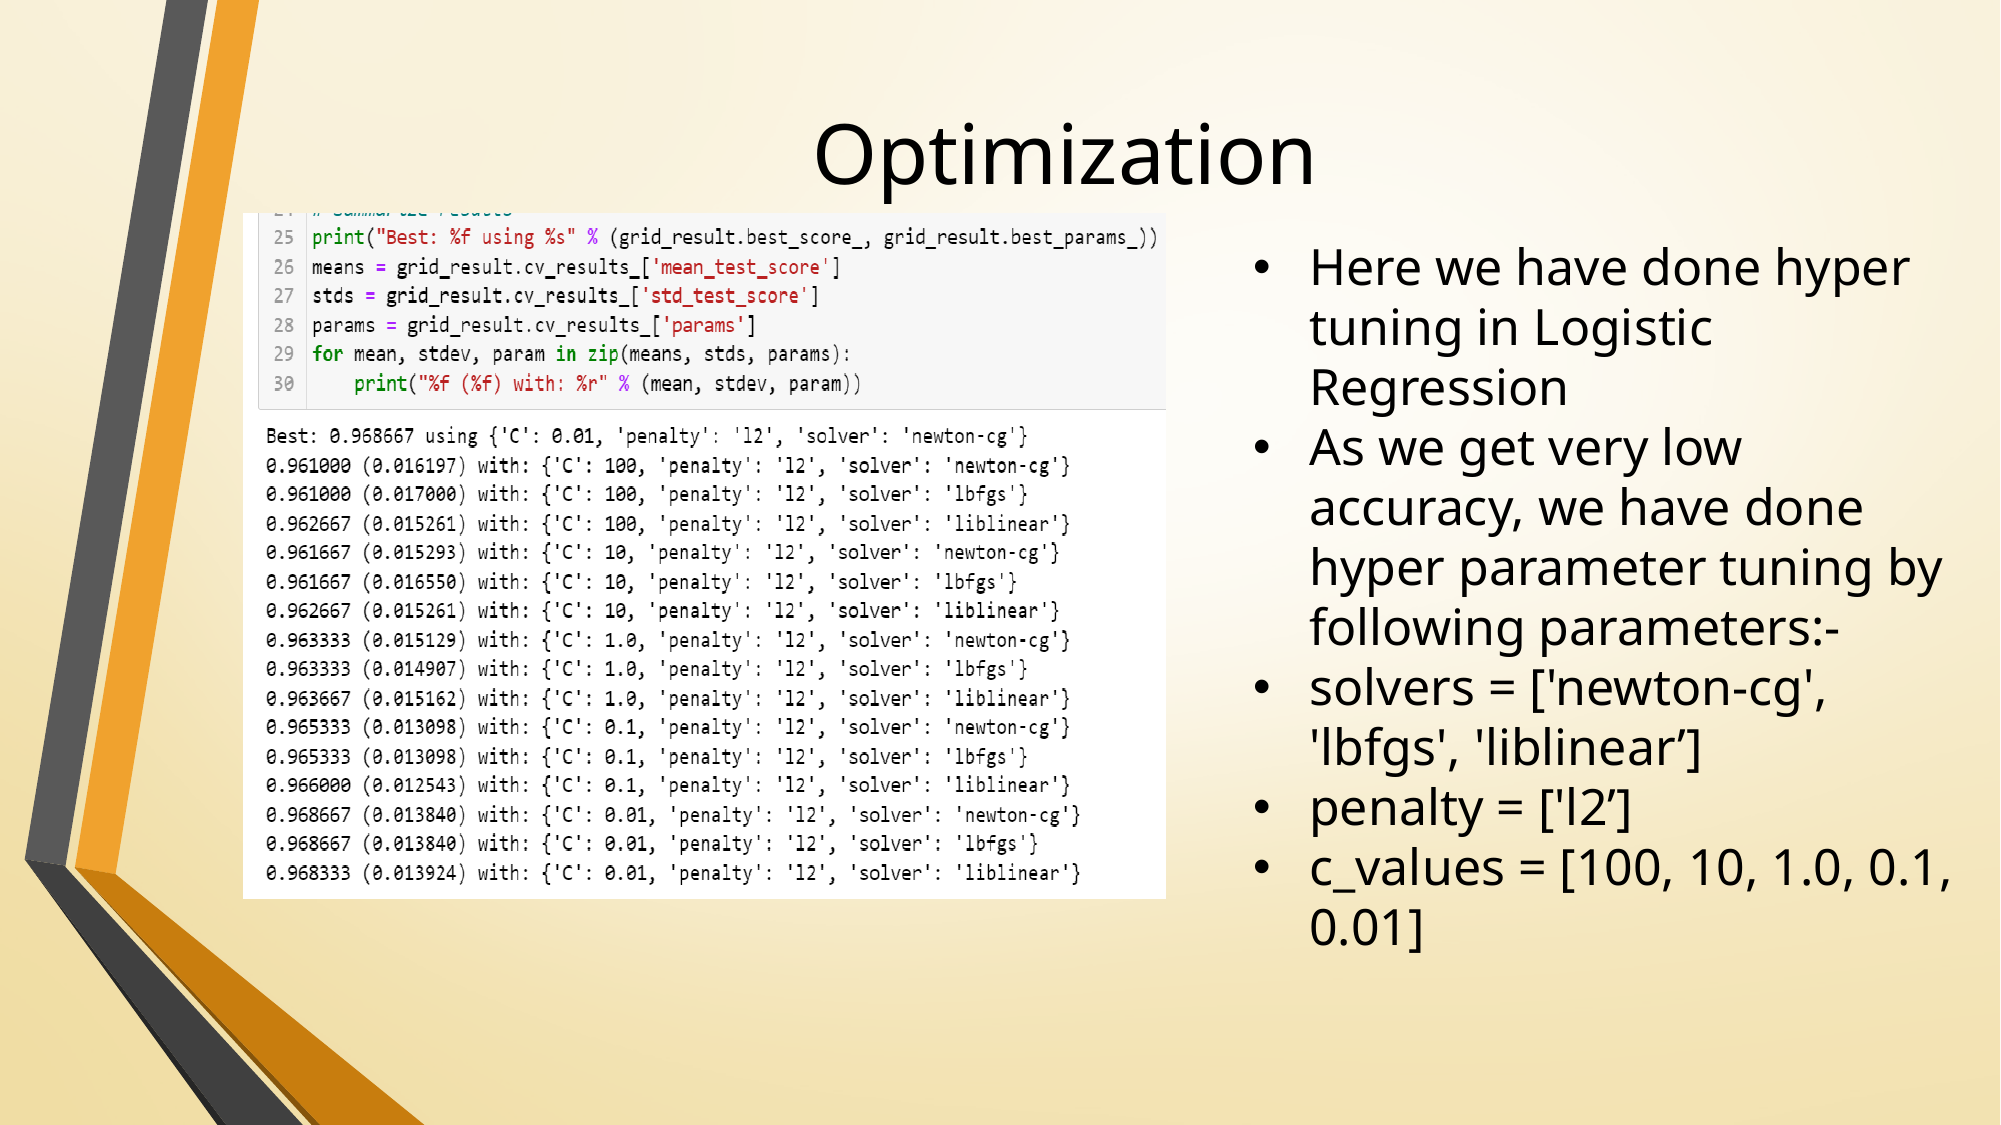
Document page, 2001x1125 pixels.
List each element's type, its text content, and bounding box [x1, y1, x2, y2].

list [243, 213, 1166, 899]
text_box Here we have done hyper tuning in Logistic Regression As we get very low accuracy, we have done hyper parameter tuning by following parameters:- solvers = ['newton-cg', 'lbfgs', 'liblinear’] penalty = ['l2’] c_values = [100, 10, 1.0, 0.1, 0.01] [1238, 228, 1980, 1099]
title Optimization [243, 74, 1887, 229]
